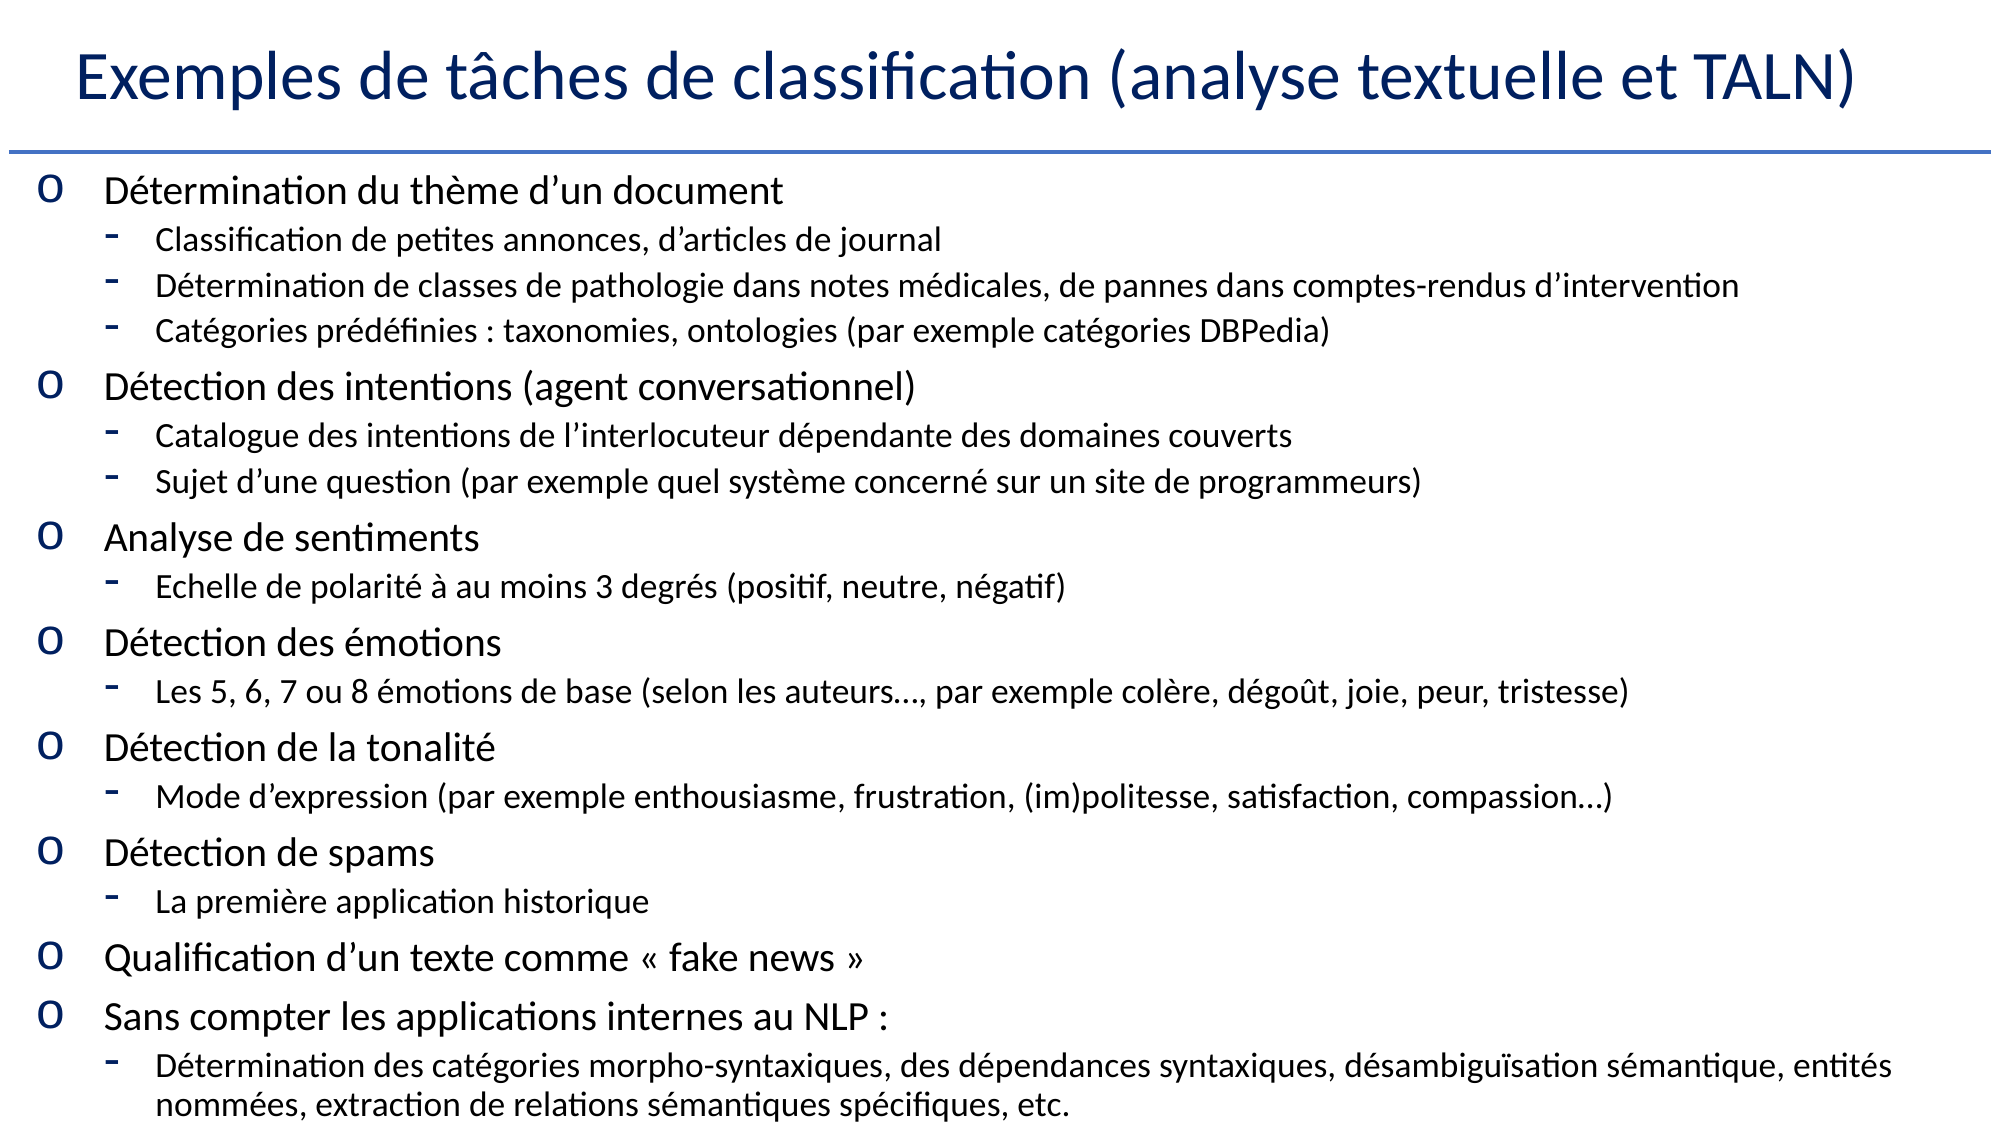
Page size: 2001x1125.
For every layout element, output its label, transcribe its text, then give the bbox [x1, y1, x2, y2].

text_box Exemples de tâches de classification (analyse textuelle et TALN) [60, 22, 1940, 131]
list Détermination du thème d’un document Classification de petites annonces, d’articles de journal Détermination de classes de pathologie dans notes médicales, de pannes dans comptes-rendus d’intervention Catégories prédéfinies : taxonomies, ontologies (par exemple catégories DBPedia) Détection des intentions (agent conversationnel) Catalogue des intentions de l’interlocuteur dépendante des domaines couverts Sujet d’une question (par exemple quel système concerné sur un site de programmeurs) Analyse de sentiments Echelle de polarité à au moins 3 degrés (positif, neutre, négatif) Détection des émotions Les 5, 6, 7 ou 8 émotions de base (selon les auteurs…, par exemple colère, dégoût, joie, peur, tristesse) Détection de la tonalité Mode d’expression (par exemple enthousiasme, frustration, (im)politesse, satisfaction, compassion…) Détection de spams La première application historique Qualification d’un texte comme « fake news » Sans compter les applications internes au NLP : Détermination des catégories morpho-syntaxiques, des dépendances syntaxiques, désambiguïsation sémantique, entités nommées, extraction de relations sémantiques spécifiques, etc. [20, 161, 1982, 1125]
